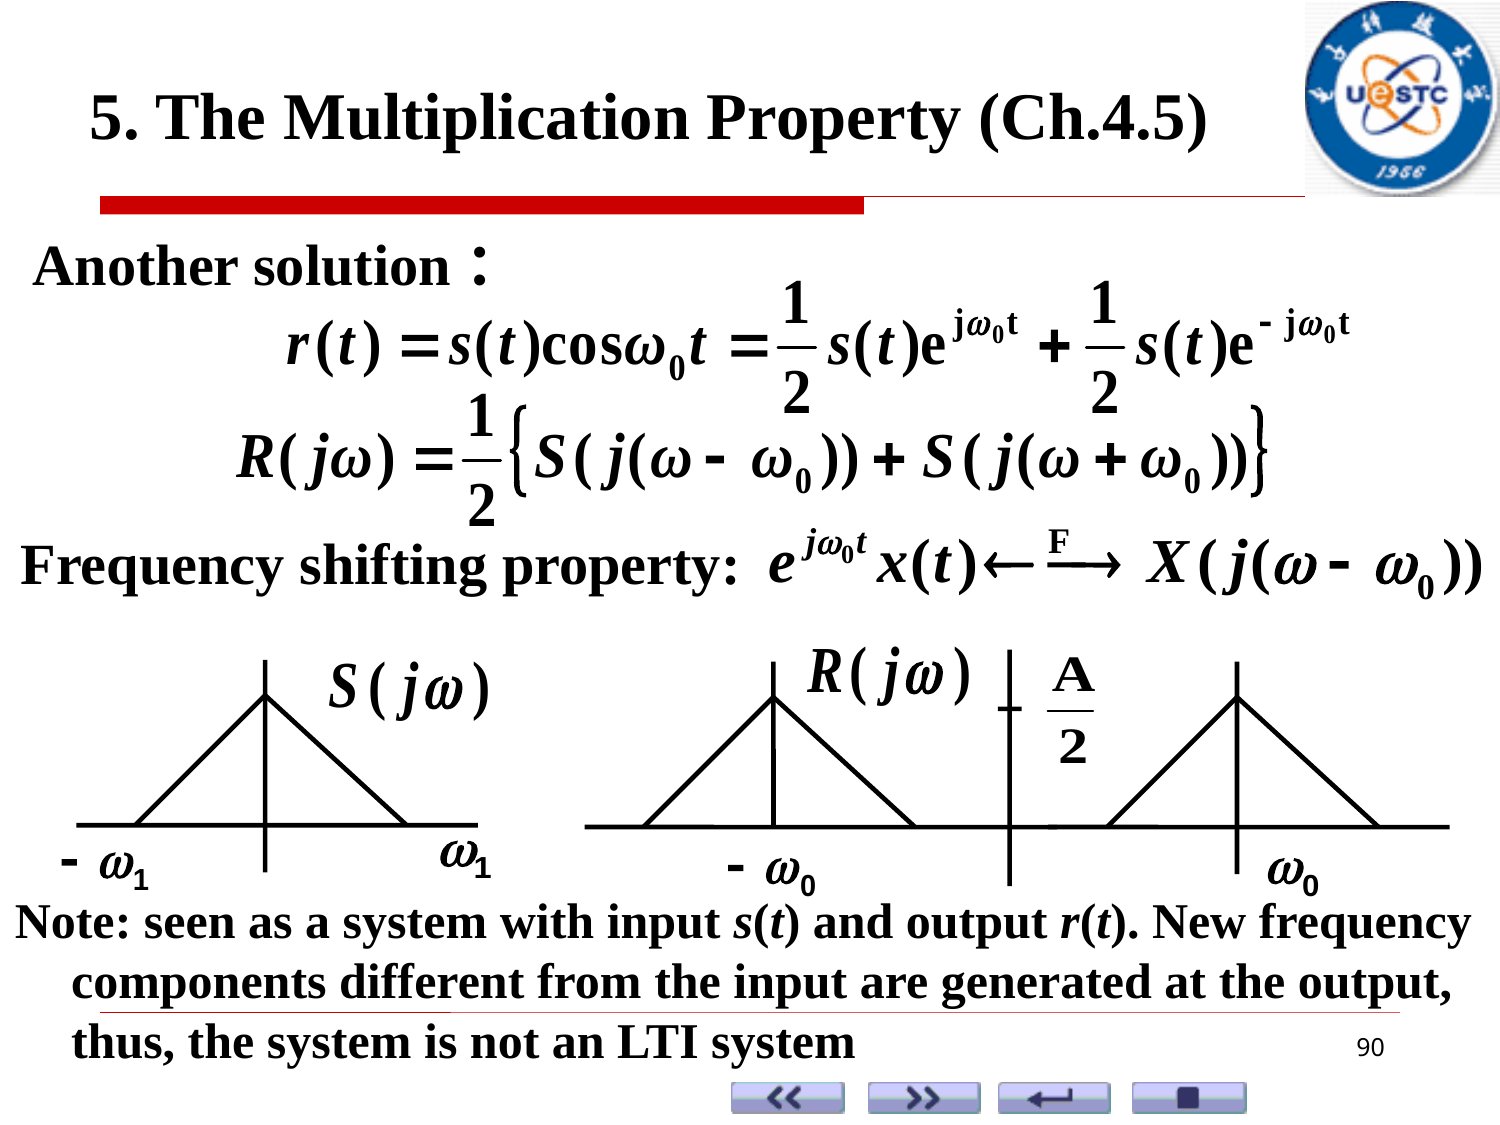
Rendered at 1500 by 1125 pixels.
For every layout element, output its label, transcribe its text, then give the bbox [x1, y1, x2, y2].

picture [731, 1103, 845, 1114]
picture [1132, 1103, 1247, 1114]
text_box Another solution： [17, 220, 644, 305]
picture [998, 1103, 1111, 1114]
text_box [277, 257, 1361, 425]
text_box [316, 647, 499, 732]
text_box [719, 830, 824, 907]
text_box Note: seen as a system with input s(t) and output r(t). New frequency components different from the input are generated at the output, thus, the system is not an LTI system [0, 881, 1500, 1103]
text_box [1259, 830, 1327, 907]
picture [868, 1103, 981, 1114]
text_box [794, 632, 982, 717]
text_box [431, 813, 495, 885]
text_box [223, 371, 1277, 538]
text_box 5. The Multiplication Property (Ch.4.5) [74, 19, 1350, 207]
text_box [52, 825, 154, 897]
picture [1305, 1, 1500, 197]
text_box Frequency shifting property: [5, 518, 754, 604]
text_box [759, 514, 1495, 615]
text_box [1038, 639, 1102, 773]
